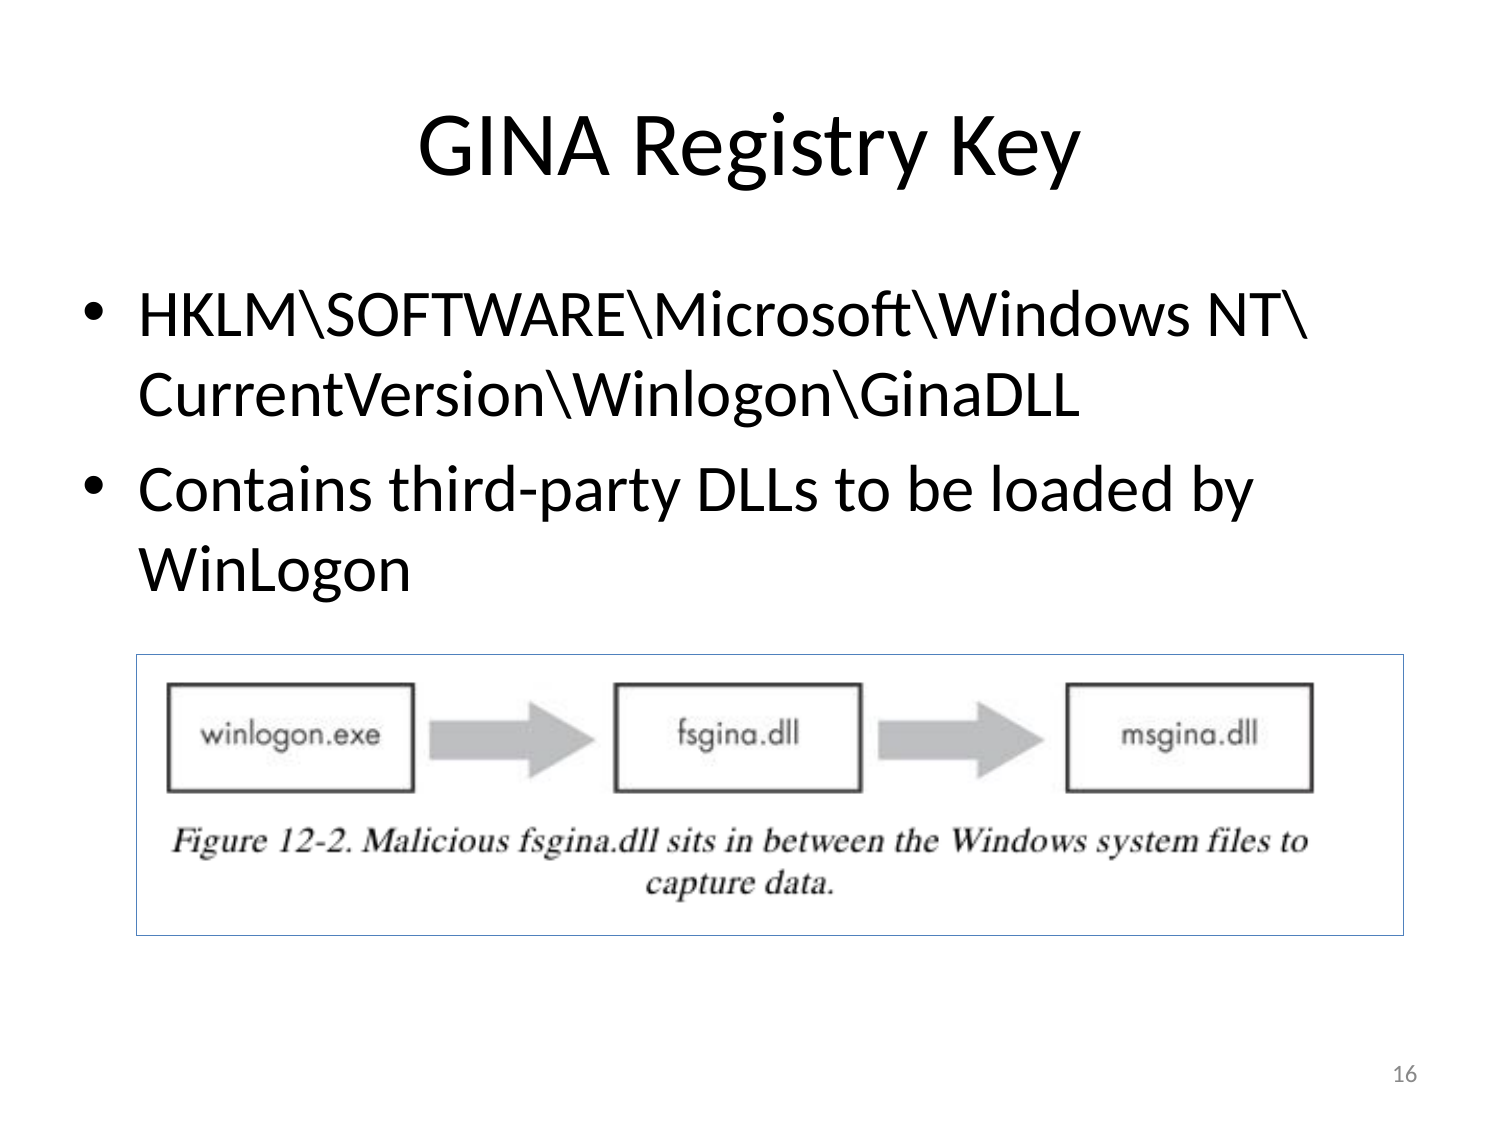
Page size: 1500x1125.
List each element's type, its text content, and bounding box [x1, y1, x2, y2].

picture [136, 654, 1404, 937]
slide_number 16 [1074, 1050, 1426, 1096]
list HKLM\SOFTWARE\Microsoft\Windows NT\CurrentVersion\Winlogon\GinaDLL Contains third-party DLLs to be loaded by WinLogon [74, 261, 1426, 1006]
title GINA Registry Key [74, 44, 1426, 234]
